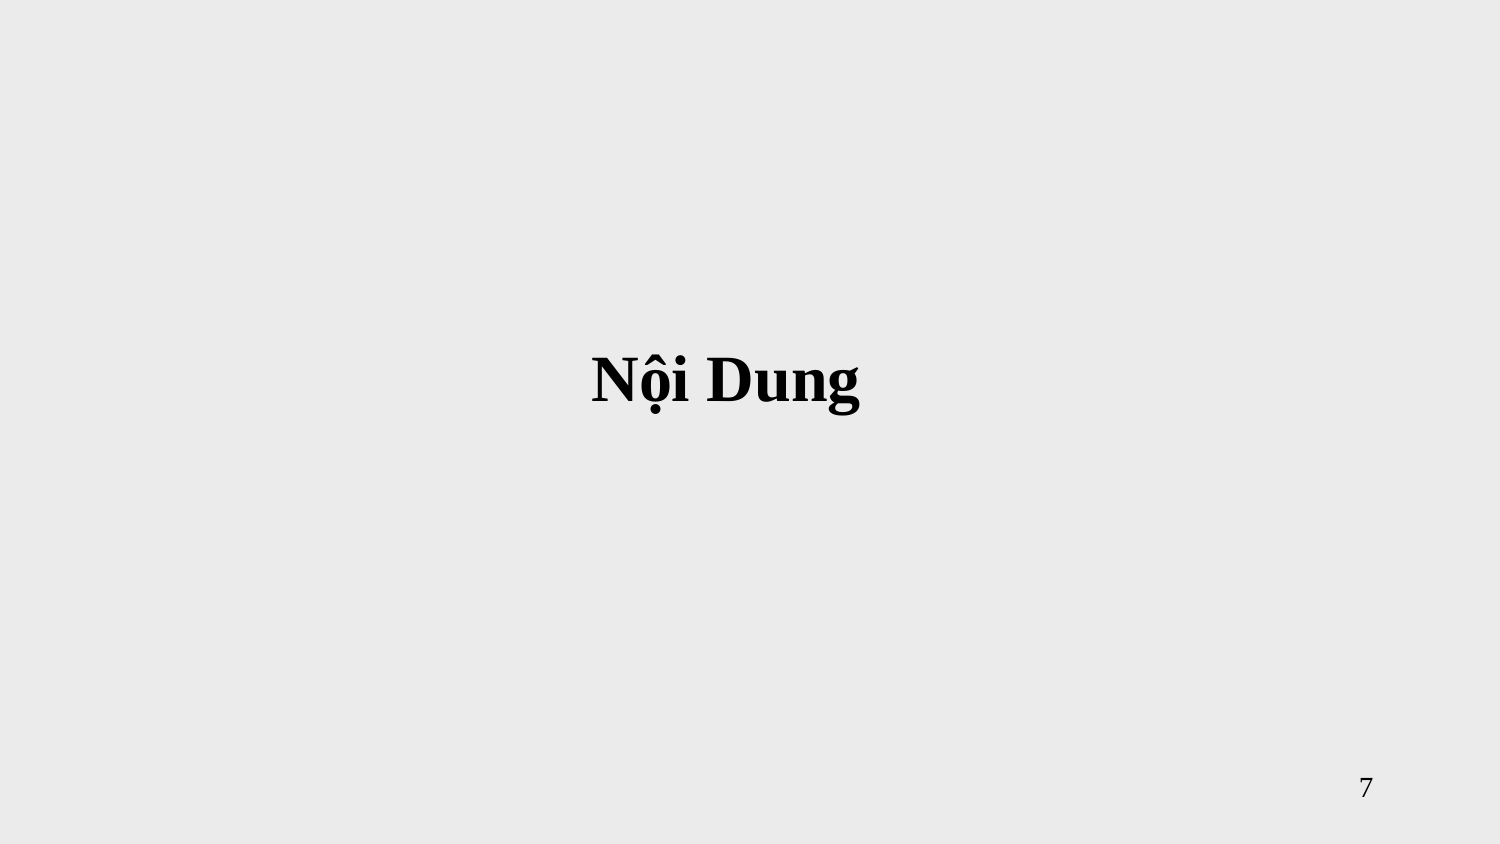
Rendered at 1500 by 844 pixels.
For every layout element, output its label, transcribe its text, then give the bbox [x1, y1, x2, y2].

text_box 7 [1258, 762, 1389, 808]
list Nội Dung [324, 327, 1128, 422]
